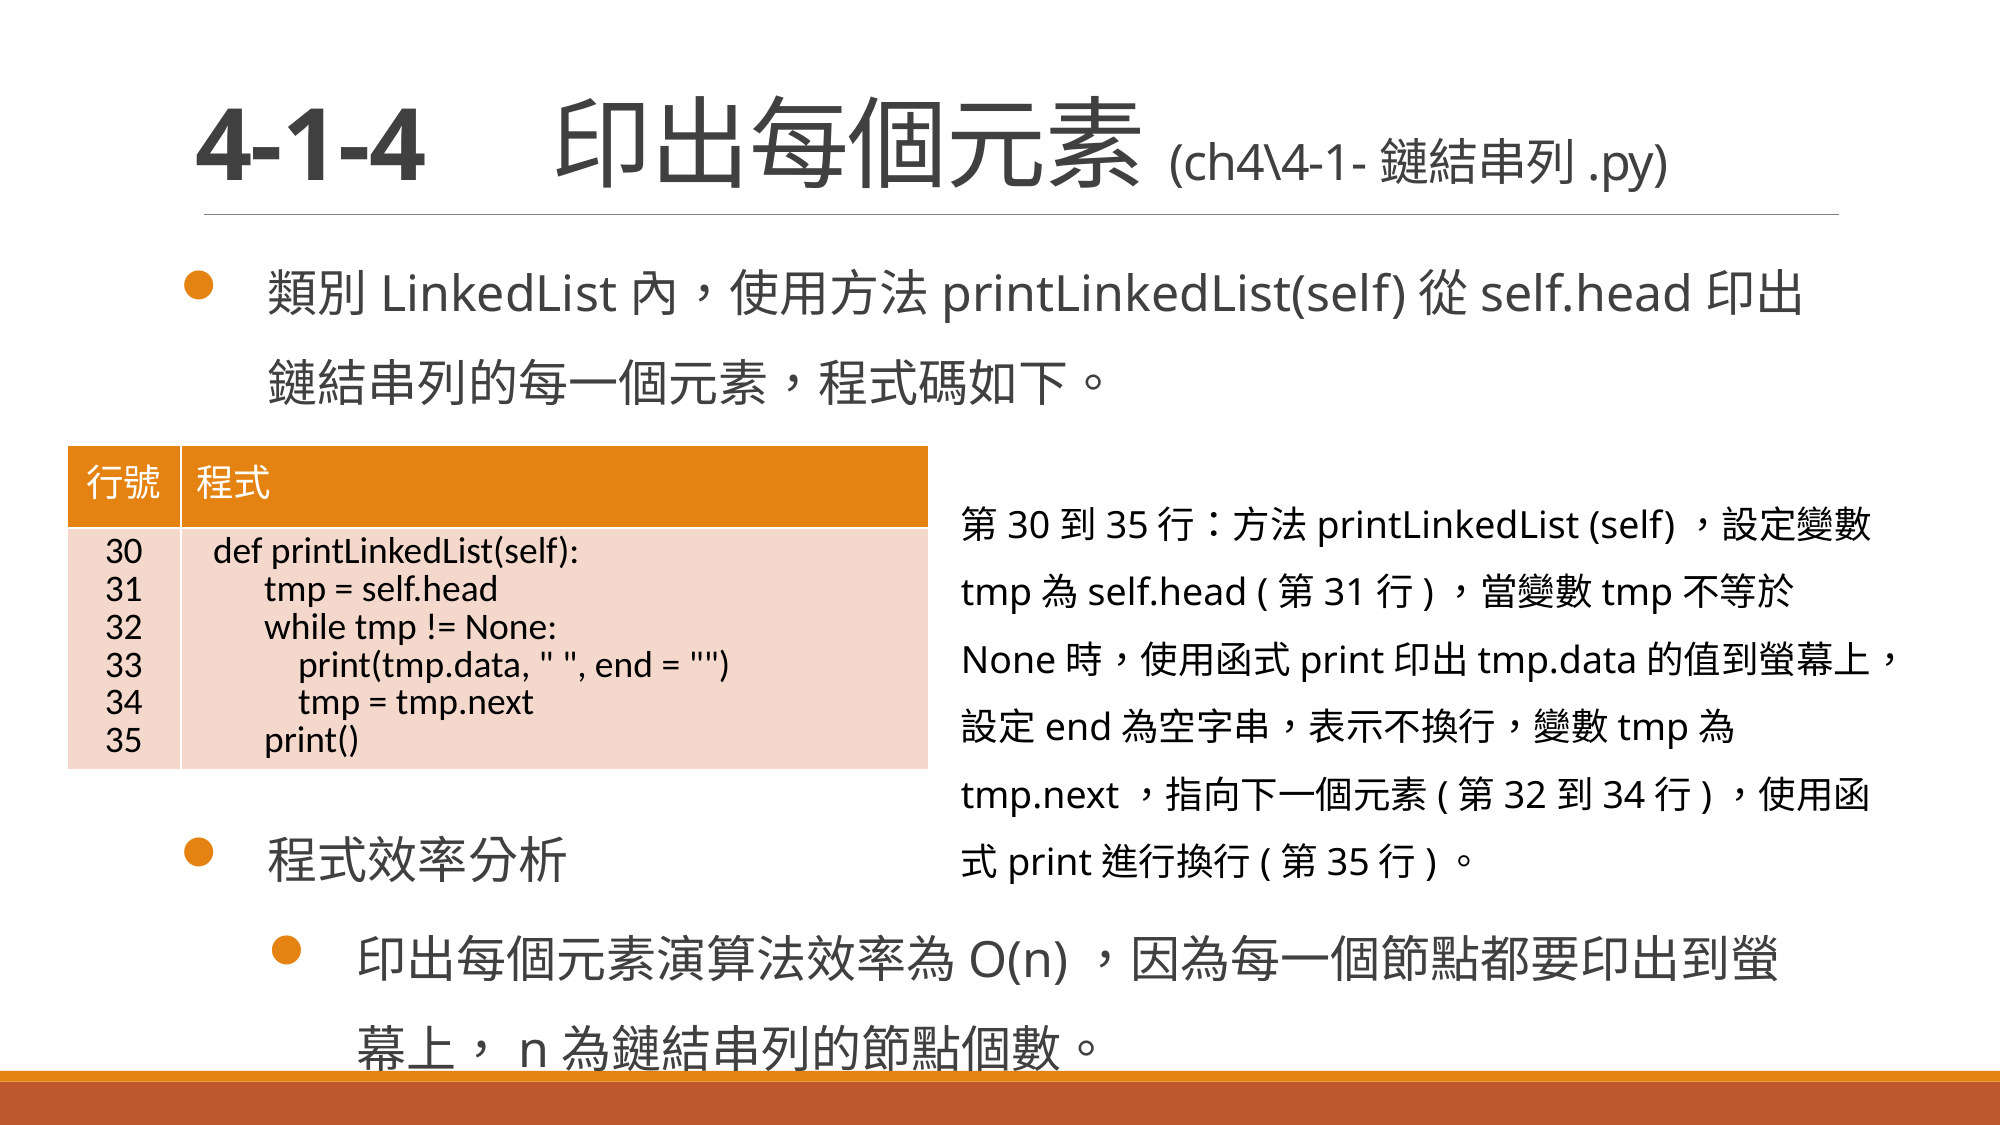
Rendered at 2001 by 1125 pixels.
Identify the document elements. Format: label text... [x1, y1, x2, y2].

table_header 程式 [182, 446, 928, 527]
table_cell 30 31 32 33 34 35 [68, 529, 180, 769]
title 4-1-4 印出每個元素(ch4\4-1-鏈結串列.py) [180, 47, 1830, 209]
list 類別LinkedList內，使用方法printLinkedList(self)從self.head印出鏈結串列的每一個元素，程式碼如下。 程式效率分析 印出每個元素演算法效率為O(n)，因為每一個節點都要印出到螢幕上，n為鏈結串列的節點個數。 [180, 224, 1830, 1033]
table_header 行號 [68, 446, 180, 527]
text_box 第30到35行：方法printLinkedList (self)，設定變數tmp為self.head (第31行)，當變數tmp不等於None時，使用函式print印出tmp.data的值到螢幕上，設定end為空字串，表示不換行，變數tmp為tmp.next，指向下一個元素(第32到34行)，使用函式print進行換行(第35行)。 [946, 470, 1914, 891]
table_cell def printLinkedList(self): tmp = self.head while tmp != None: print(tmp.data, " ", end = "") tmp = tmp.next print() [182, 529, 928, 769]
